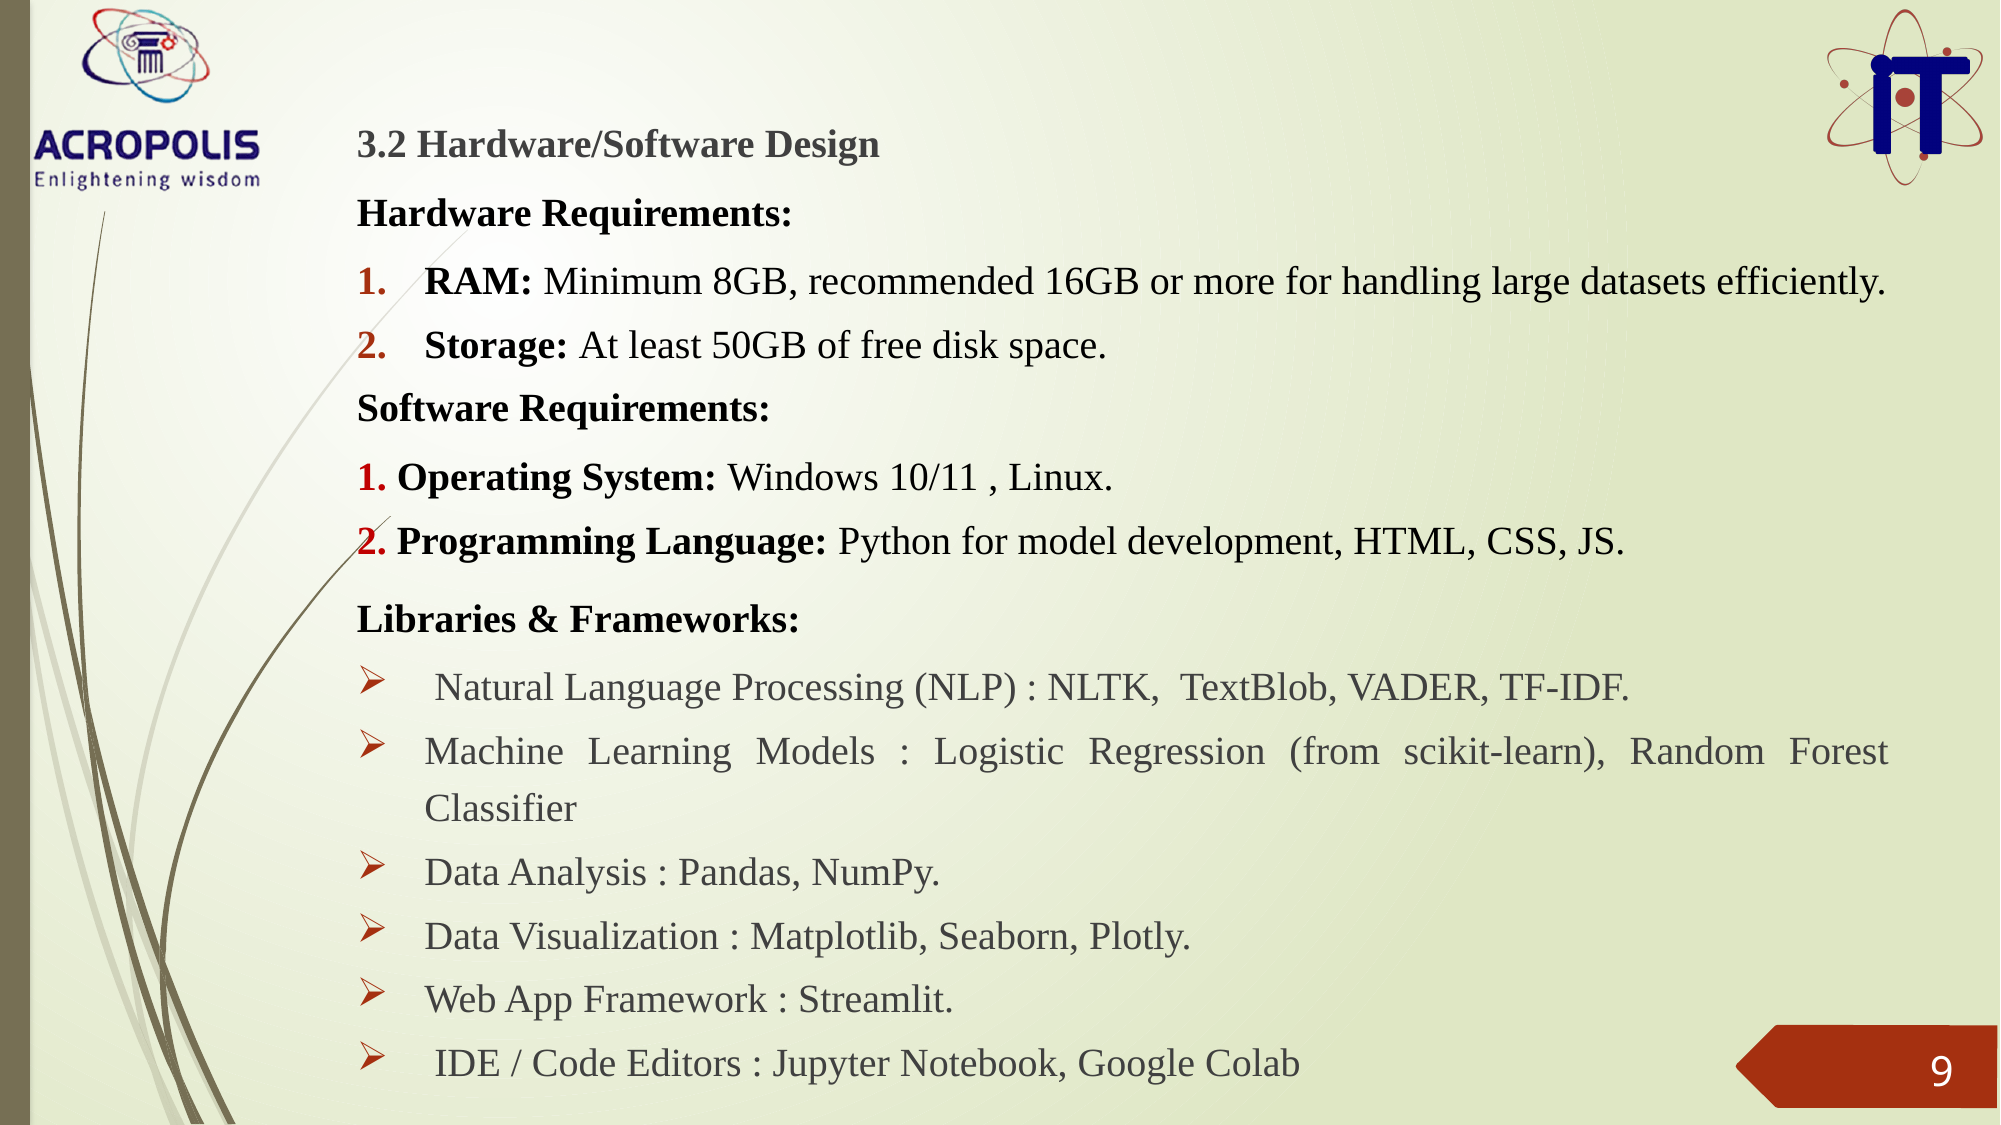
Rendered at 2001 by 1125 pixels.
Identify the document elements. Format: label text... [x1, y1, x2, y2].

slide_number 9 [1840, 1039, 1969, 1100]
picture [1821, 0, 1989, 232]
list 3.2 Hardware/Software Design Hardware Requirements: RAM: Minimum 8GB, recommended 16GB or more for handling large datasets efficiently. Storage: At least 50GB of free disk space. Software Requirements: 1. Operating System: Windows 10/11 , Linux. 2. Programming Language: Python for model development, HTML, CSS, JS. Libraries & Frameworks: Natural Language Processing (NLP) : NLTK, TextBlob, VADER, TF-IDF. Machine Learning Models : Logistic Regression (from scikit-learn), Random Forest Classifier Data Analysis : Pandas, NumPy. Data Visualization : Matplotlib, Seaborn, Plotly. Web App Framework : Streamlit. IDE / Code Editors : Jupyter Notebook, Google Colab [341, 100, 1905, 1100]
picture [25, 0, 265, 204]
